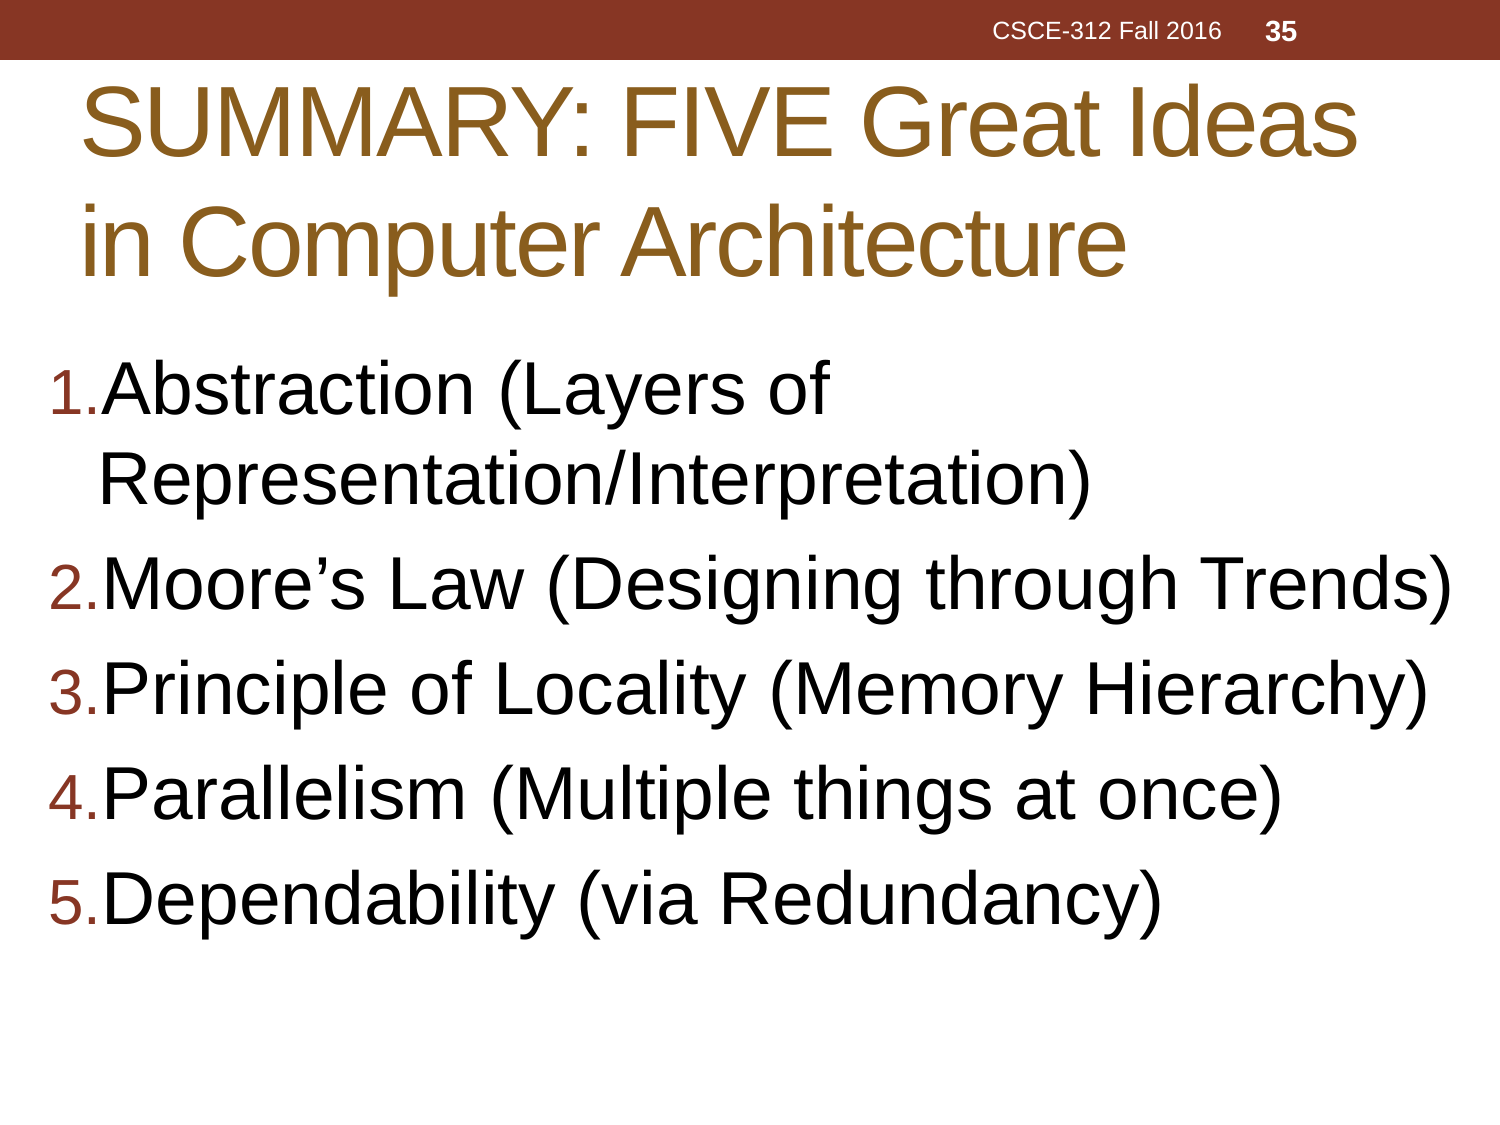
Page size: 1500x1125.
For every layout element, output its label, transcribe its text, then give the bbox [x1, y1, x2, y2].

title SUMMARY: FIVE Great Ideas in Computer Architecture [64, 106, 1408, 247]
list Abstraction (Layers of Representation/Interpretation) Moore’s Law (Designing through Trends) Principle of Locality (Memory Hierarchy) Parallelism (Multiple things at once) Dependability (via Redundancy) [33, 332, 1484, 1076]
slide_number 35 [1250, 3, 1425, 57]
footer CSCE-312 Fall 2016 [562, 3, 1238, 57]
